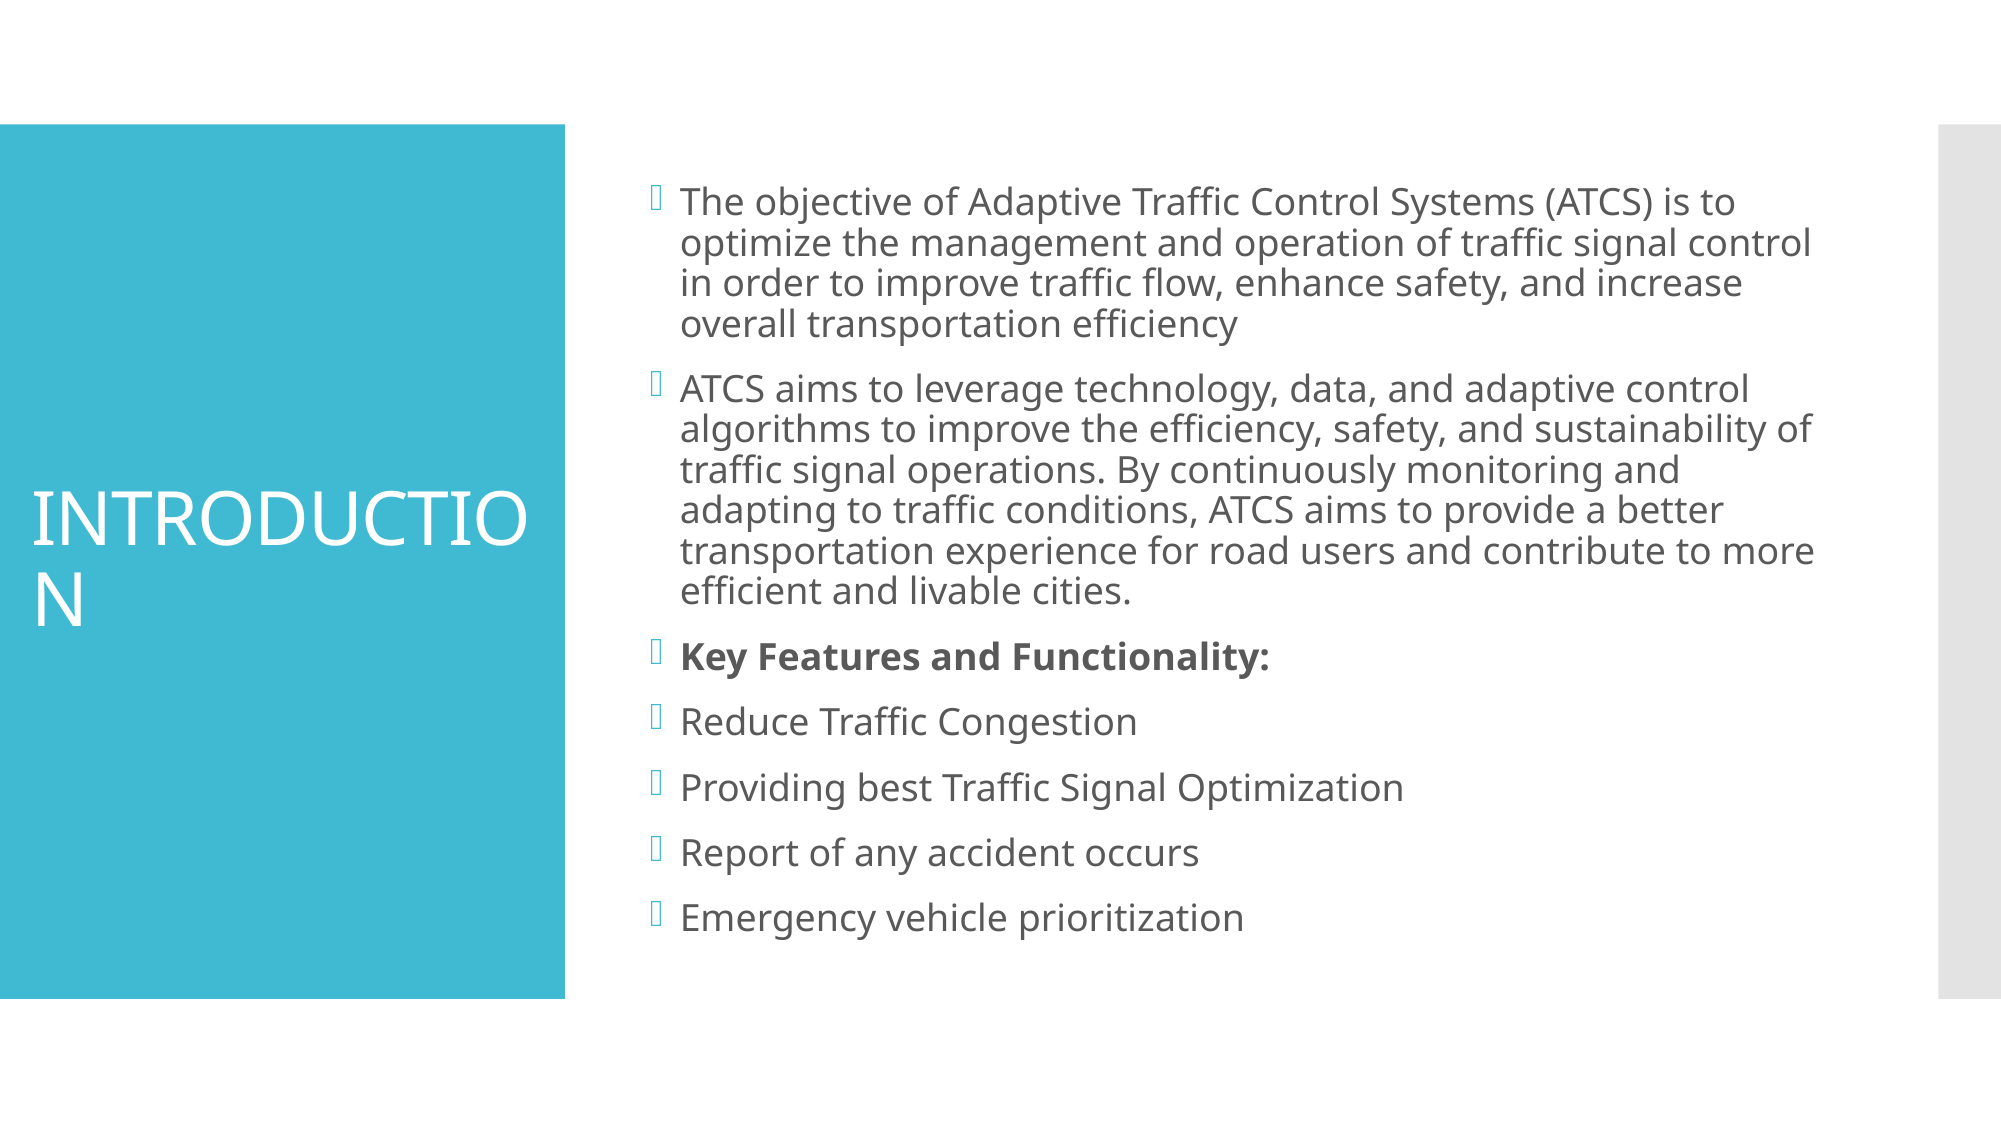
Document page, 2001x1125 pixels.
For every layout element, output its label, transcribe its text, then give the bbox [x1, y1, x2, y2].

list The objective of Adaptive Traffic Control Systems (ATCS) is to optimize the management and operation of traffic signal control in order to improve traffic flow, enhance safety, and increase overall transportation efficiency ATCS aims to leverage technology, data, and adaptive control algorithms to improve the efficiency, safety, and sustainability of traffic signal operations. By continuously monitoring and adapting to traffic conditions, ATCS aims to provide a better transportation experience for road users and contribute to more efficient and livable cities. Key Features and Functionality: Reduce Traffic Congestion Providing best Traffic Signal Optimization Report of any accident occurs Emergency vehicle prioritization [634, 141, 1835, 982]
title INTRODUCTION [16, 184, 592, 940]
